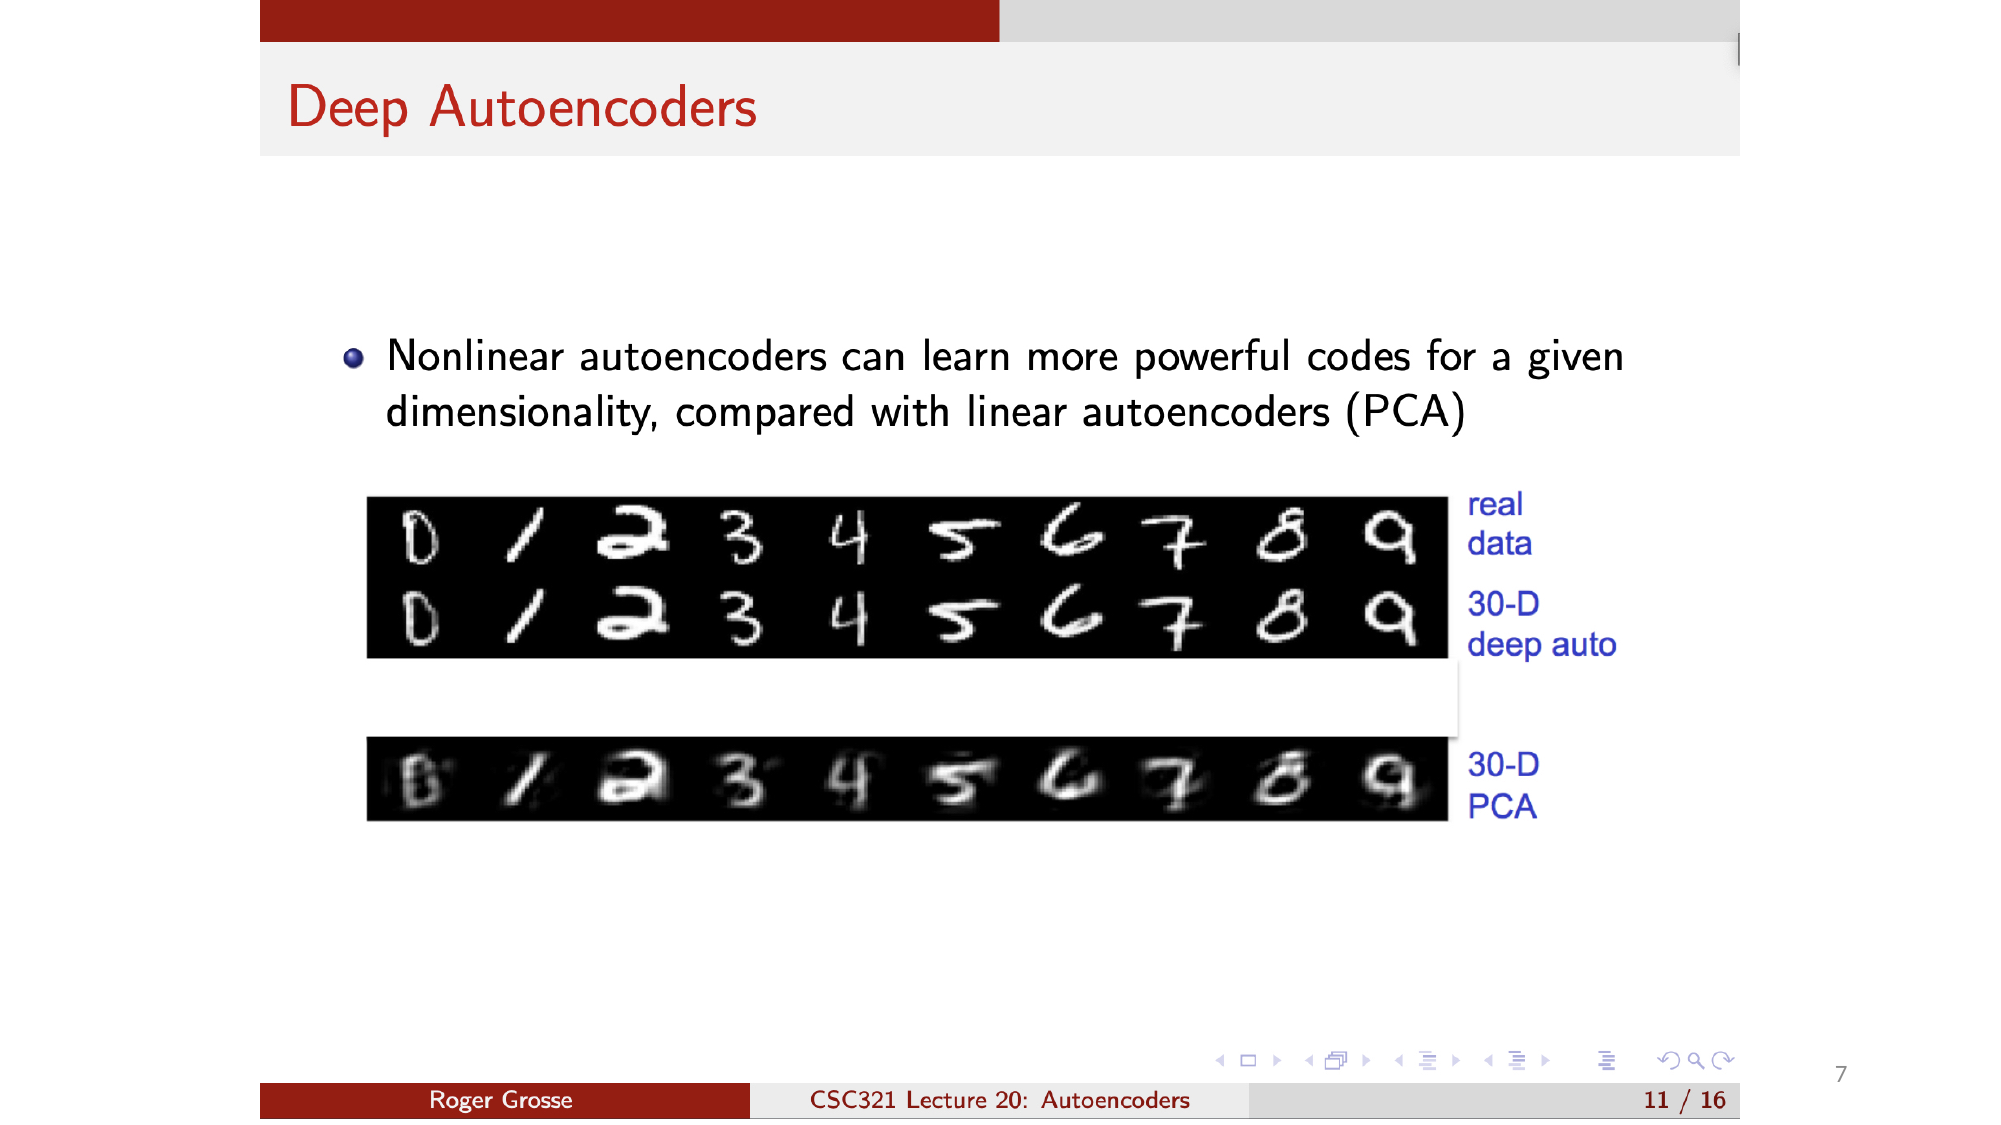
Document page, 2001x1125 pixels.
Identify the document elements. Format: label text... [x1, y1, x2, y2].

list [260, 0, 1740, 1119]
slide_number 7 [1740, 1042, 1863, 1103]
